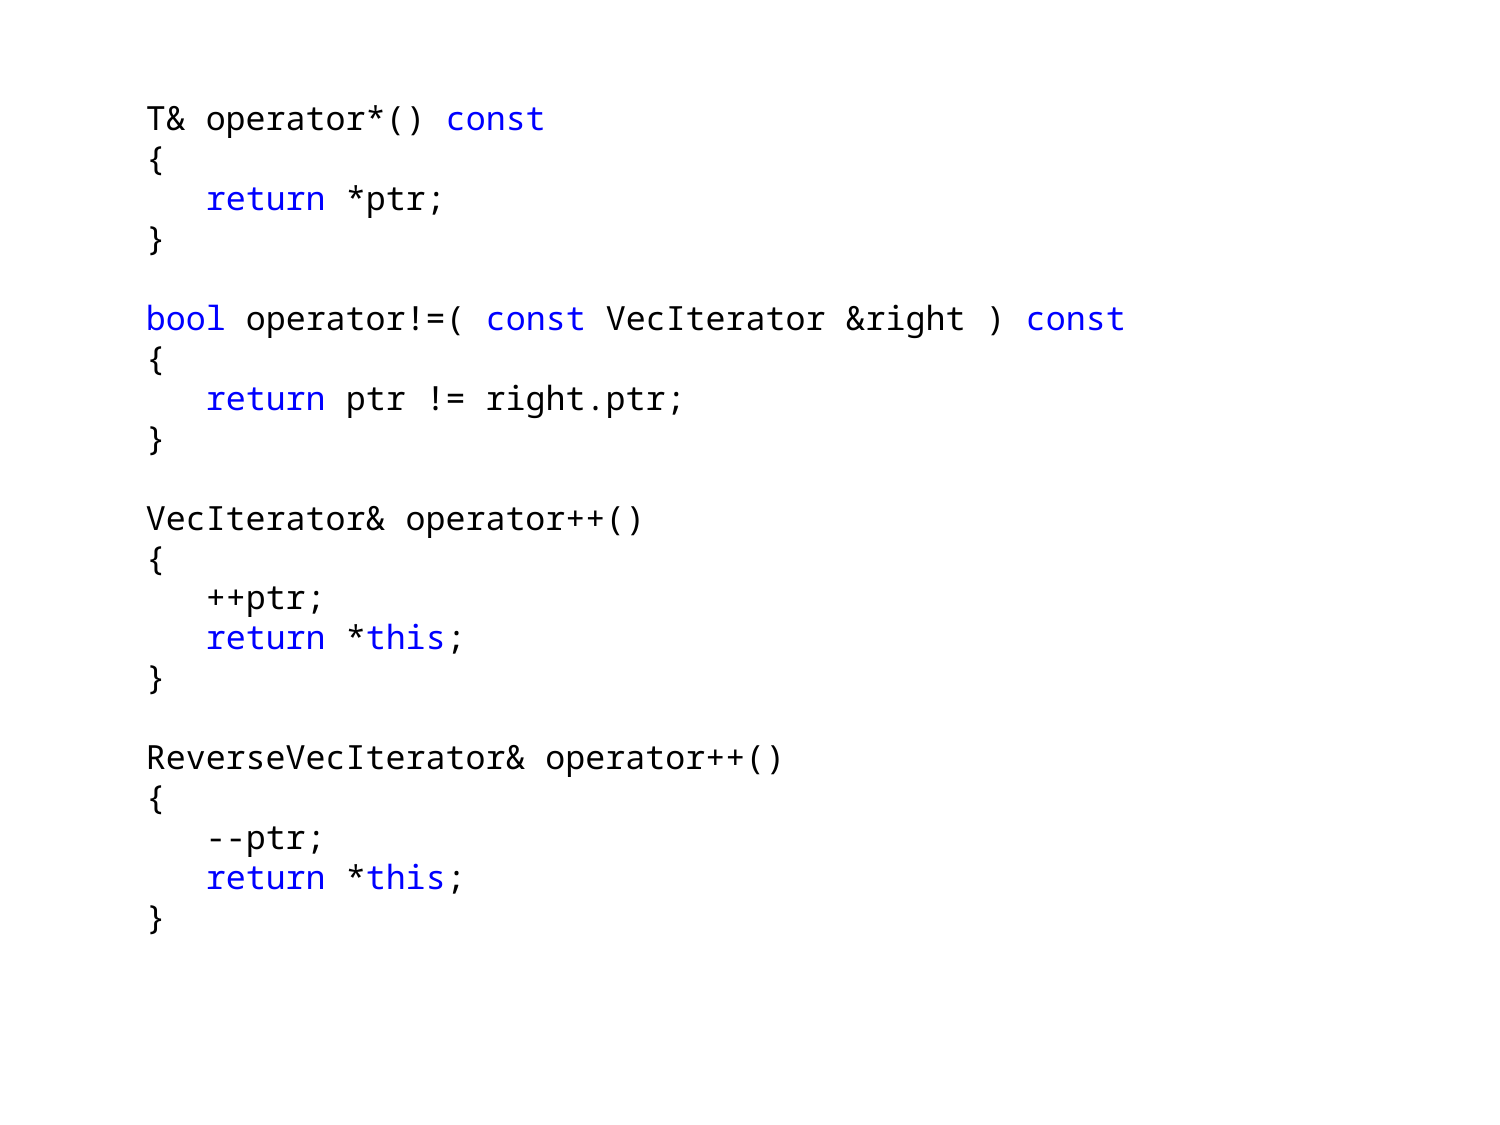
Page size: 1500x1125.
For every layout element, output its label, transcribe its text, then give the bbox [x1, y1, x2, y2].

list T& operator*() const { return *ptr; } bool operator!=( const VecIterator &right ) const { return ptr != right.ptr; } VecIterator& operator++() { ++ptr; return *this; } ReverseVecIterator& operator++() { --ptr; return *this; } [70, 90, 1430, 1035]
